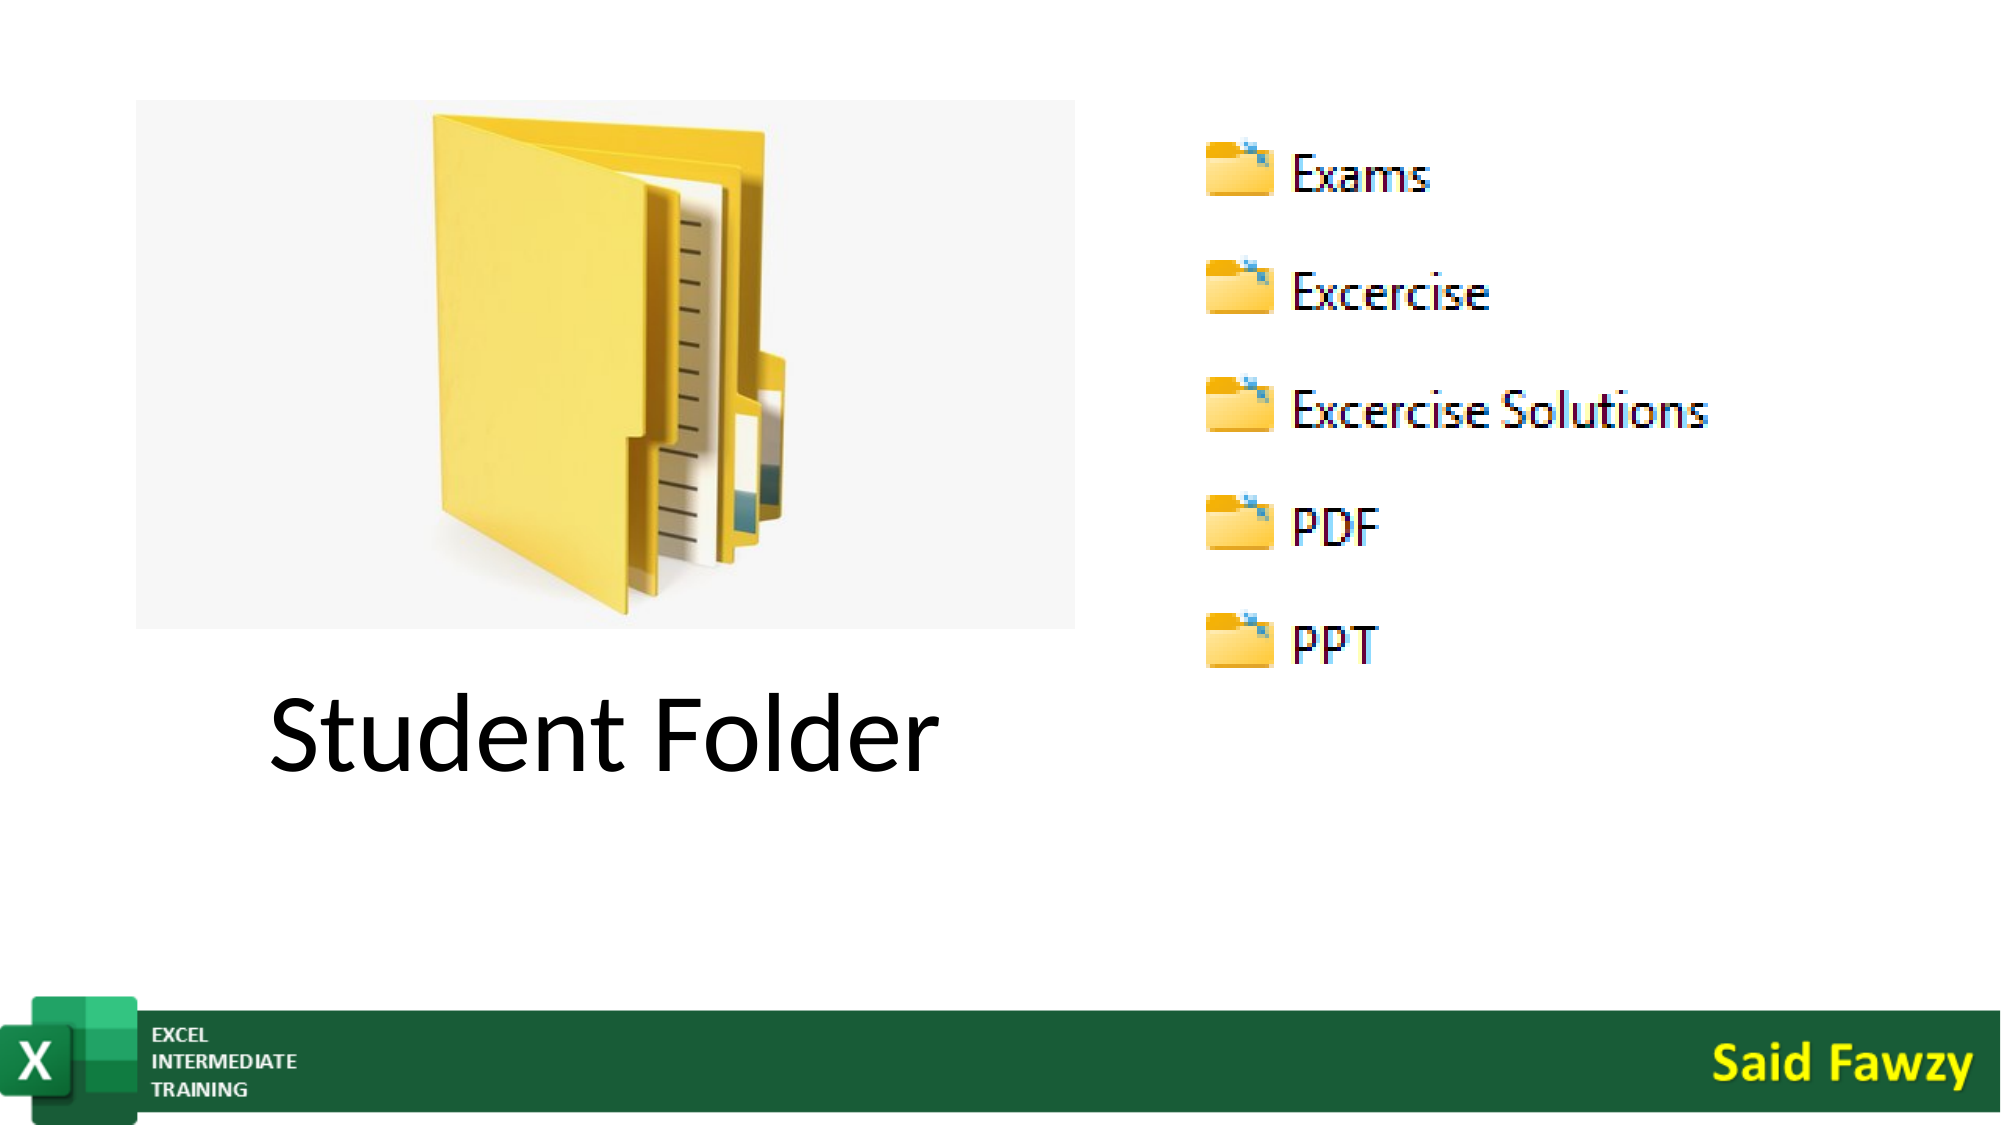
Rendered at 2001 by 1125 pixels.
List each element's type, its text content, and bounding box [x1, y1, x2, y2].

picture [0, 0, 2001, 1125]
text_box Student Folder [253, 651, 958, 802]
